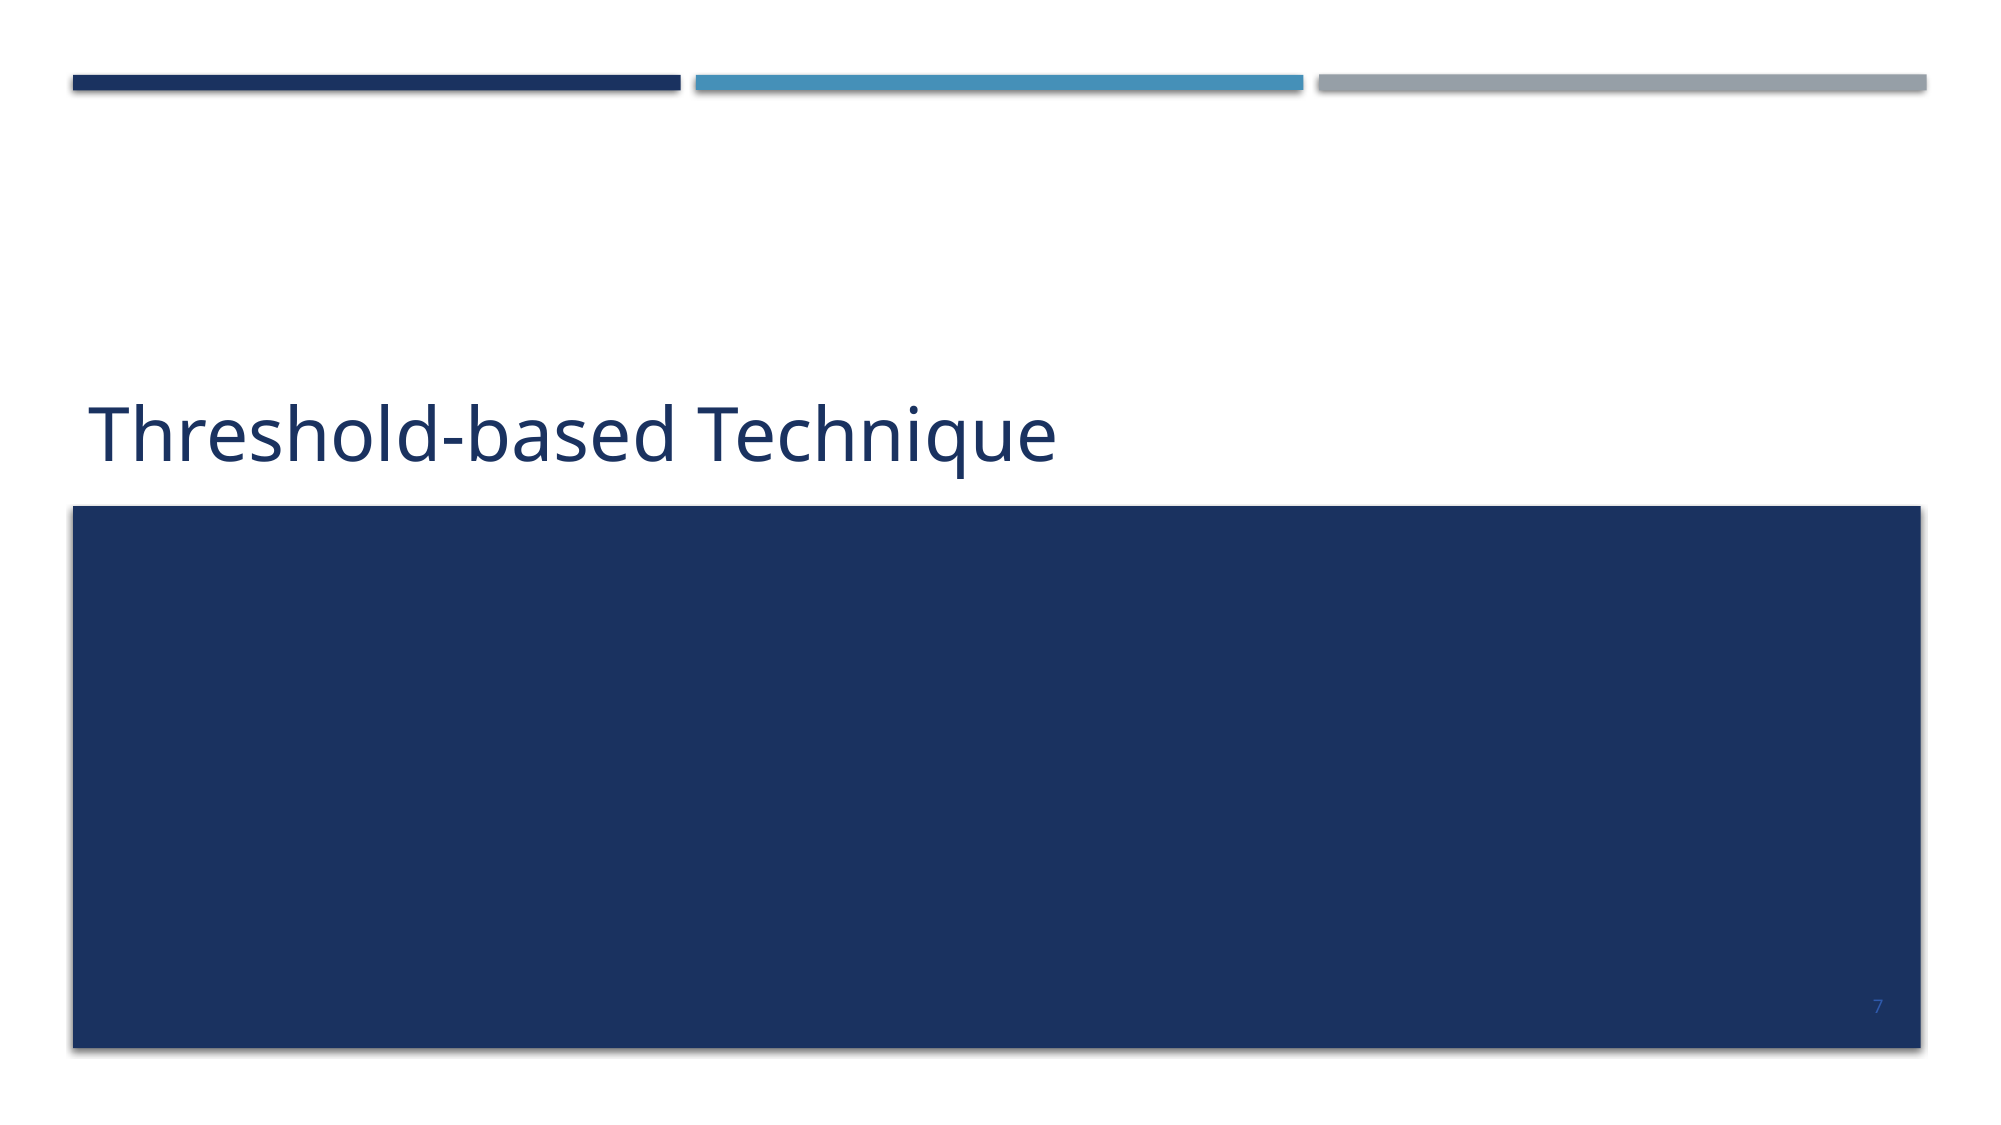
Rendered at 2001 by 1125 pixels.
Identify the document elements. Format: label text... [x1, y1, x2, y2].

title Threshold-based Technique [73, 167, 1960, 485]
slide_number 7 [1732, 977, 1899, 1037]
